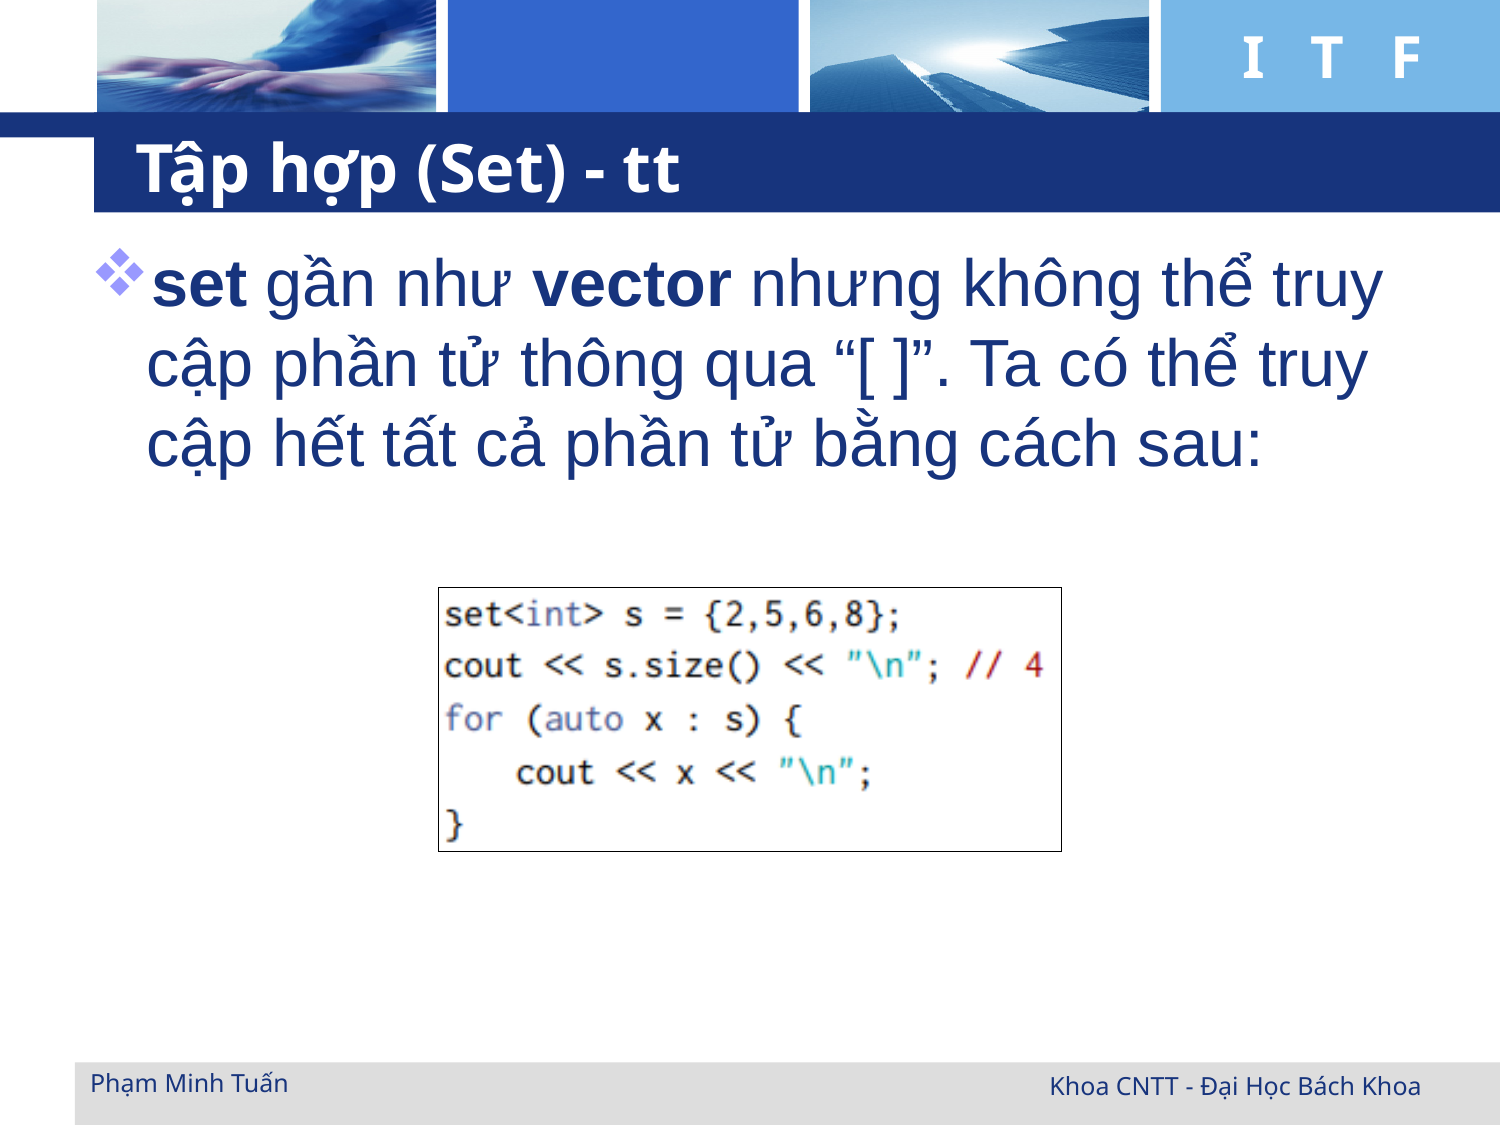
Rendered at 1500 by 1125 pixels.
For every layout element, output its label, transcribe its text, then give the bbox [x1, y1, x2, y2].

list set gần như vector nhưng không thể truy cập phần tử thông qua “[ ]”. Ta có thể truy cập hết tất cả phần tử bằng cách sau: [75, 232, 1425, 1034]
footer Khoa CNTT - Đại Học Bách Khoa [962, 1062, 1438, 1116]
picture [97, 0, 437, 112]
title Tập hợp (Set) - tt [120, 120, 1400, 213]
picture [437, 587, 1063, 852]
picture [810, 0, 1150, 112]
slide_number Phạm Minh Tuấn [75, 1059, 425, 1113]
